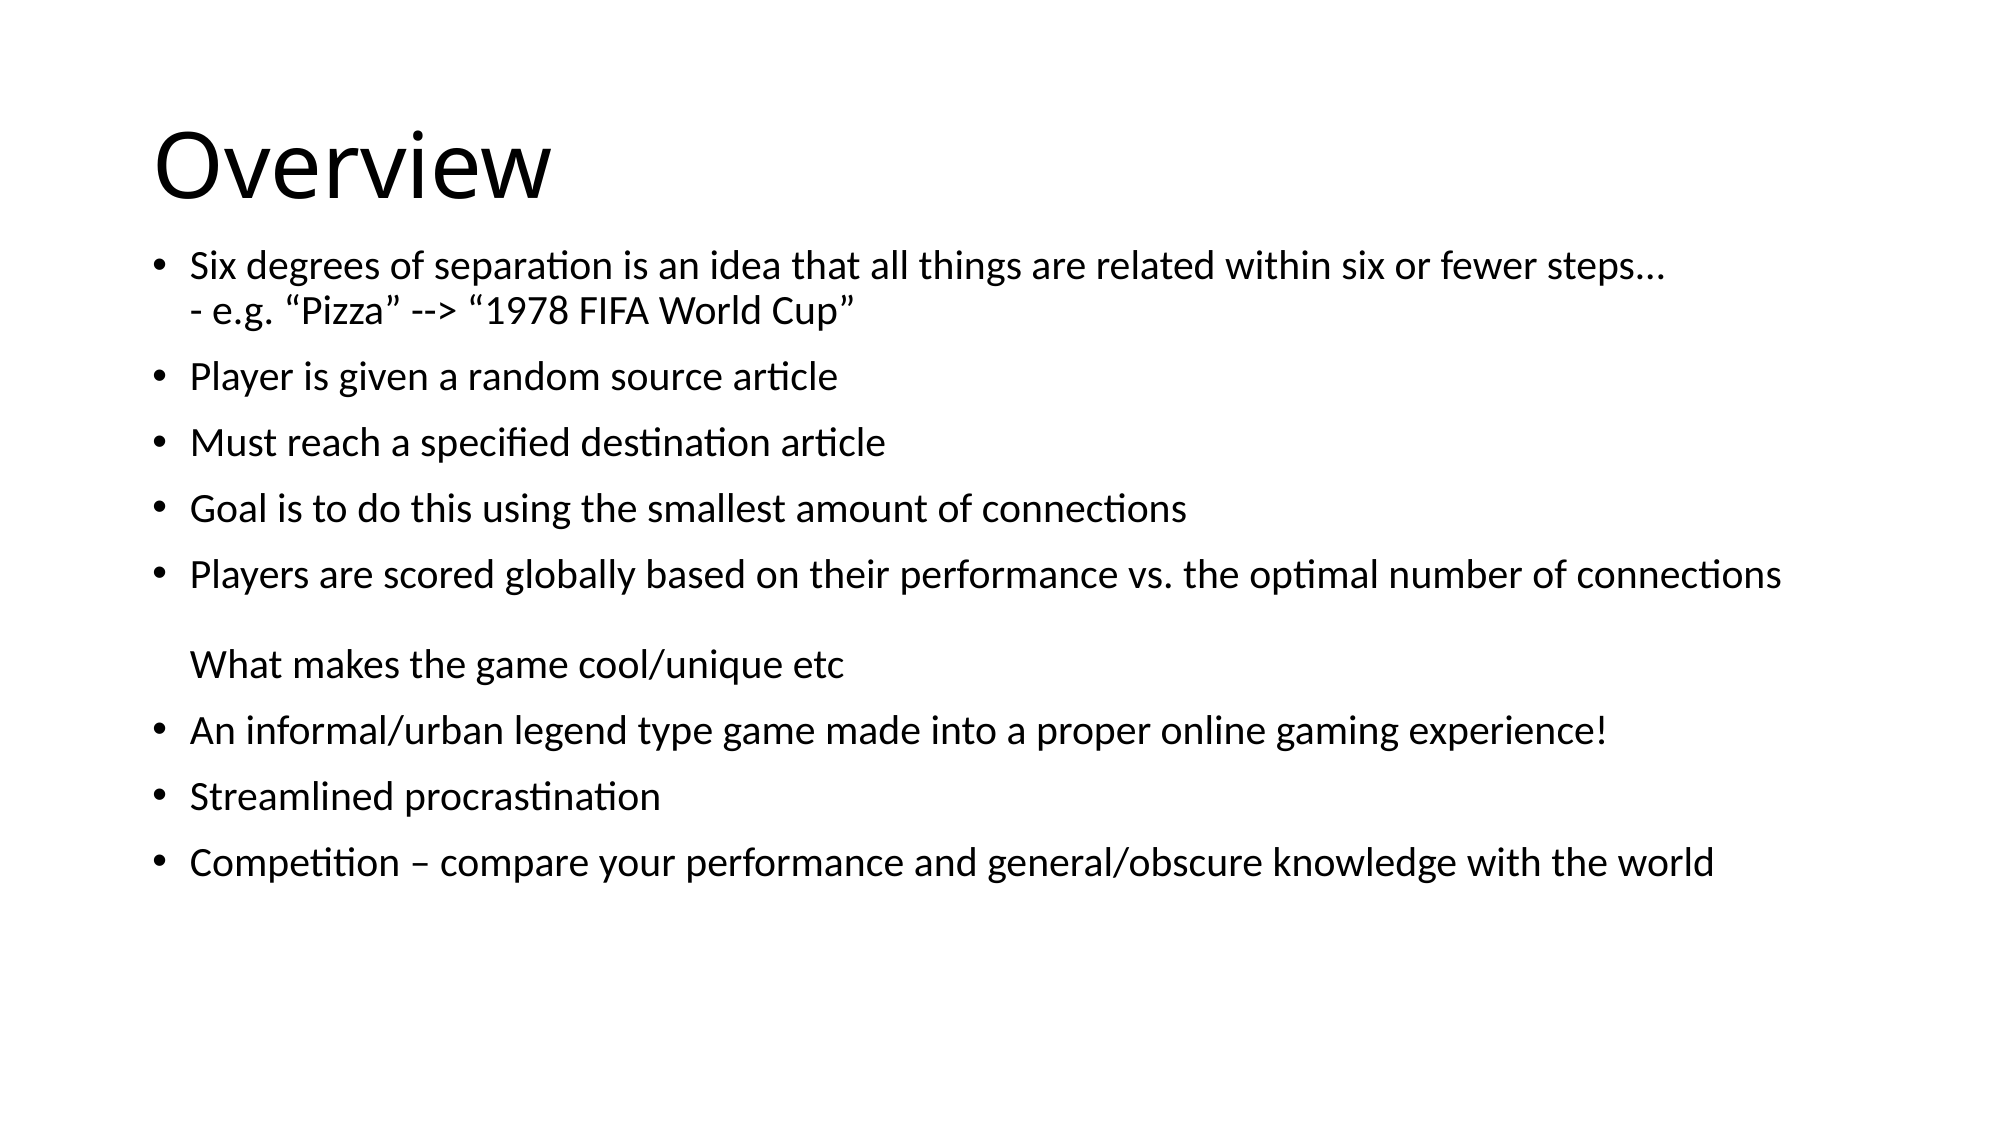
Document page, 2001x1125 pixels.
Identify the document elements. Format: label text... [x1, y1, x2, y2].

list Six degrees of separation is an idea that all things are related within six or fewer steps… - e.g. “Pizza” --> “1978 FIFA World Cup” Player is given a random source article Must reach a specified destination article Goal is to do this using the smallest amount of connections Players are scored globally based on their performance vs. the optimal number of connections What makes the game cool/unique etc An informal/urban legend type game made into a proper online gaming experience! Streamlined procrastination Competition – compare your performance and general/obscure knowledge with the world [137, 236, 1863, 1014]
title Overview [137, 59, 1863, 236]
